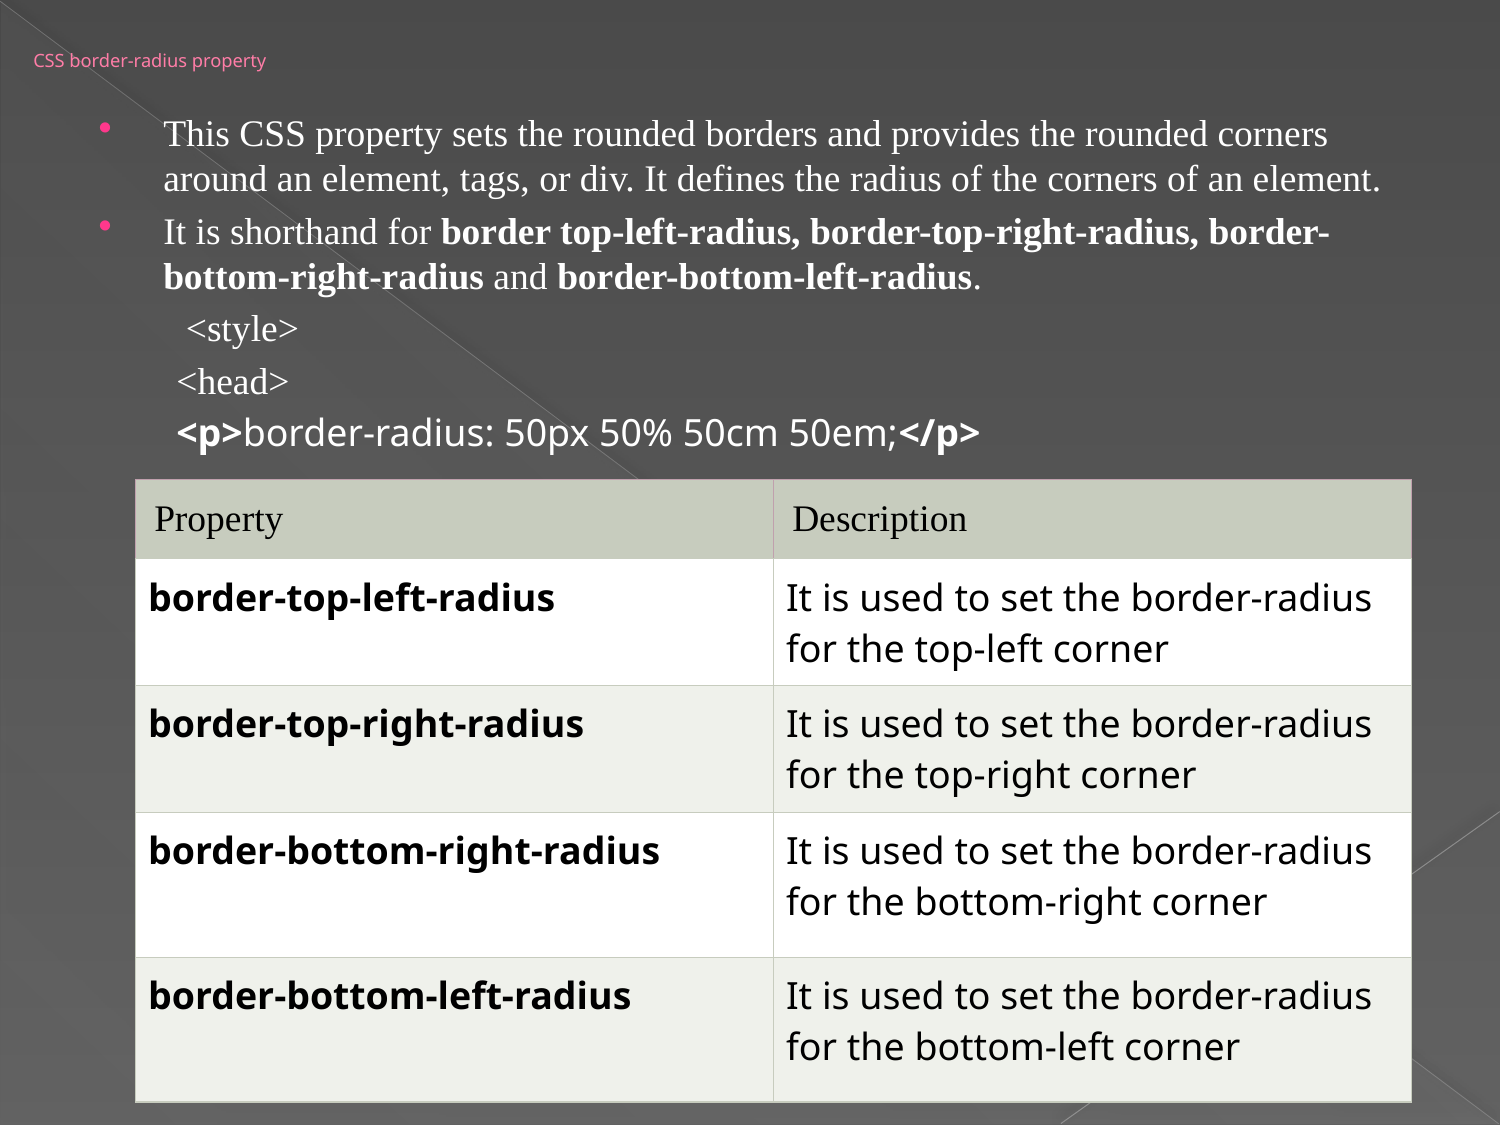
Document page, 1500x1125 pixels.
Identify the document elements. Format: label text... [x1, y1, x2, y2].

title CSS border-radius property [0, 19, 1350, 102]
table_header Description [774, 480, 1411, 558]
table_cell border-top-right-radius [136, 686, 773, 812]
table_cell It is used to set the border-radius for the top-left corner [774, 559, 1411, 685]
table_cell It is used to set the border-radius for the bottom-left corner [774, 958, 1411, 1101]
list This CSS property sets the rounded borders and provides the rounded corners around an element, tags, or div. It defines the radius of the corners of an element. It is shorthand for border top-left-radius, border-top-right-radius, border-bottom-right-radius and border-bottom-left-radius. <style> <head> <p>border-radius: 50px 50% 50cm 50em;</p> [75, 101, 1425, 1059]
table_cell It is used to set the border-radius for the top-right corner [774, 686, 1411, 812]
table_cell It is used to set the border-radius for the bottom-right corner [774, 813, 1411, 957]
table_cell border-bottom-right-radius [136, 813, 773, 957]
table_header Property [136, 480, 773, 558]
table_cell border-bottom-left-radius [136, 958, 773, 1101]
table_cell border-top-left-radius [136, 559, 773, 685]
